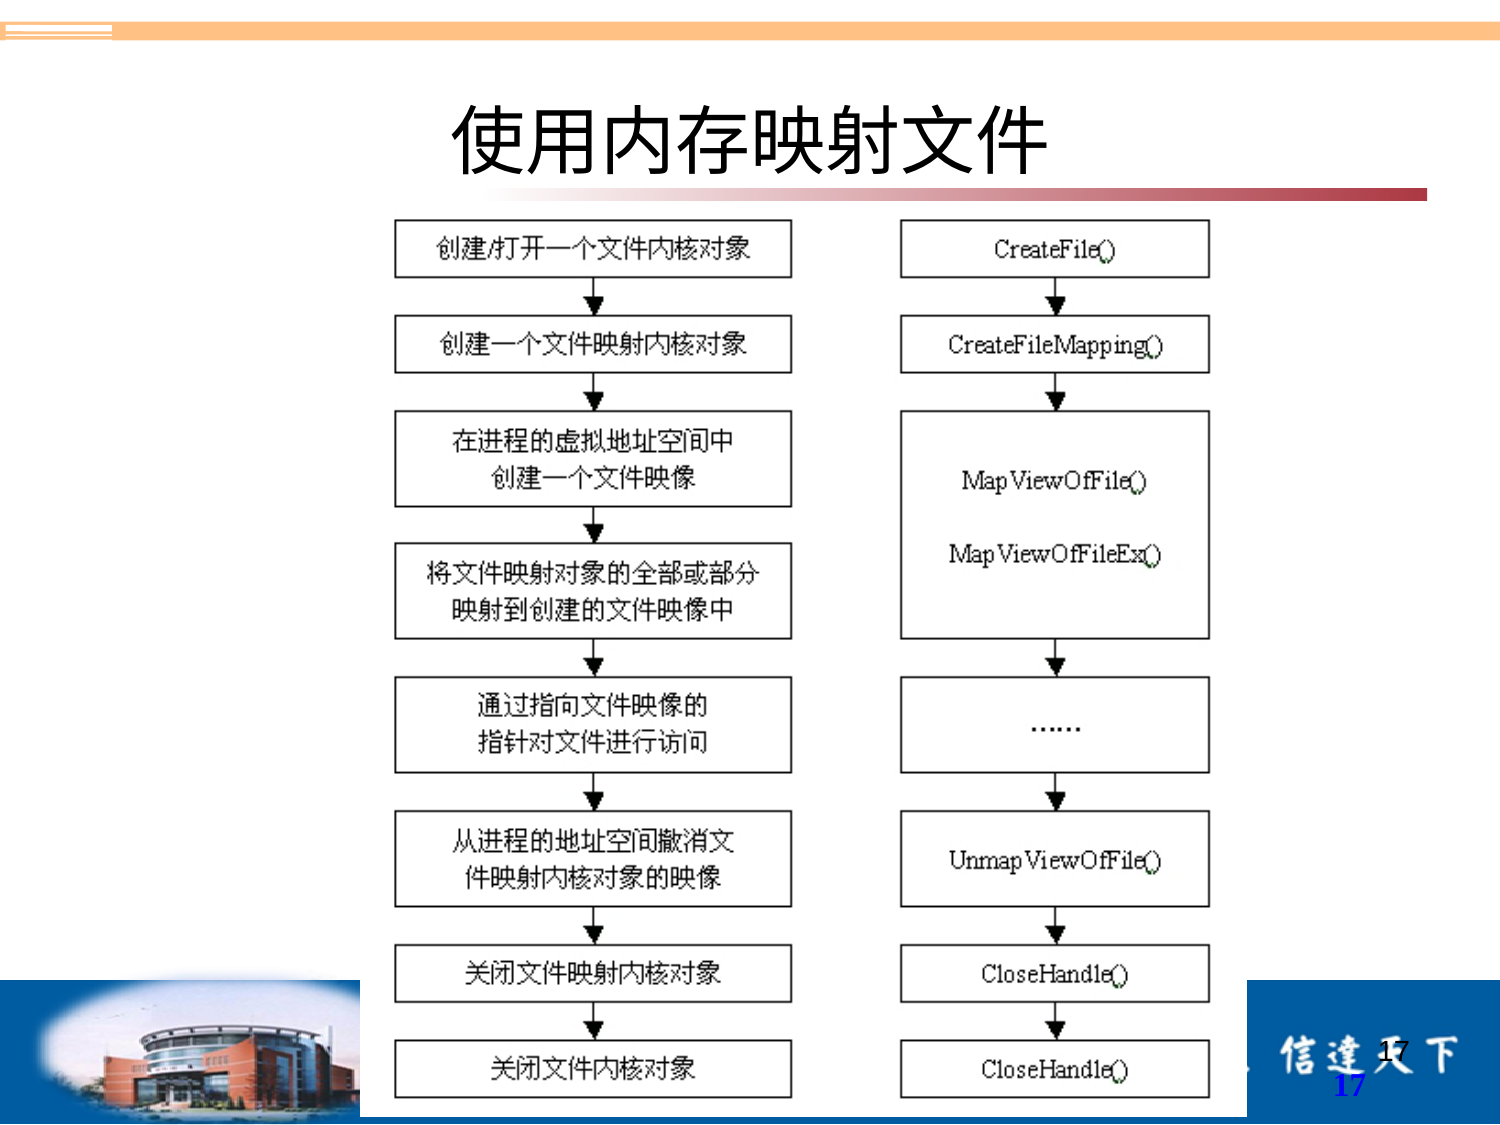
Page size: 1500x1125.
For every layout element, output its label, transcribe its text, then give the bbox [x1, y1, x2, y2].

picture [0, 207, 1500, 1125]
title 使用内存映射文件 [75, 45, 1425, 233]
